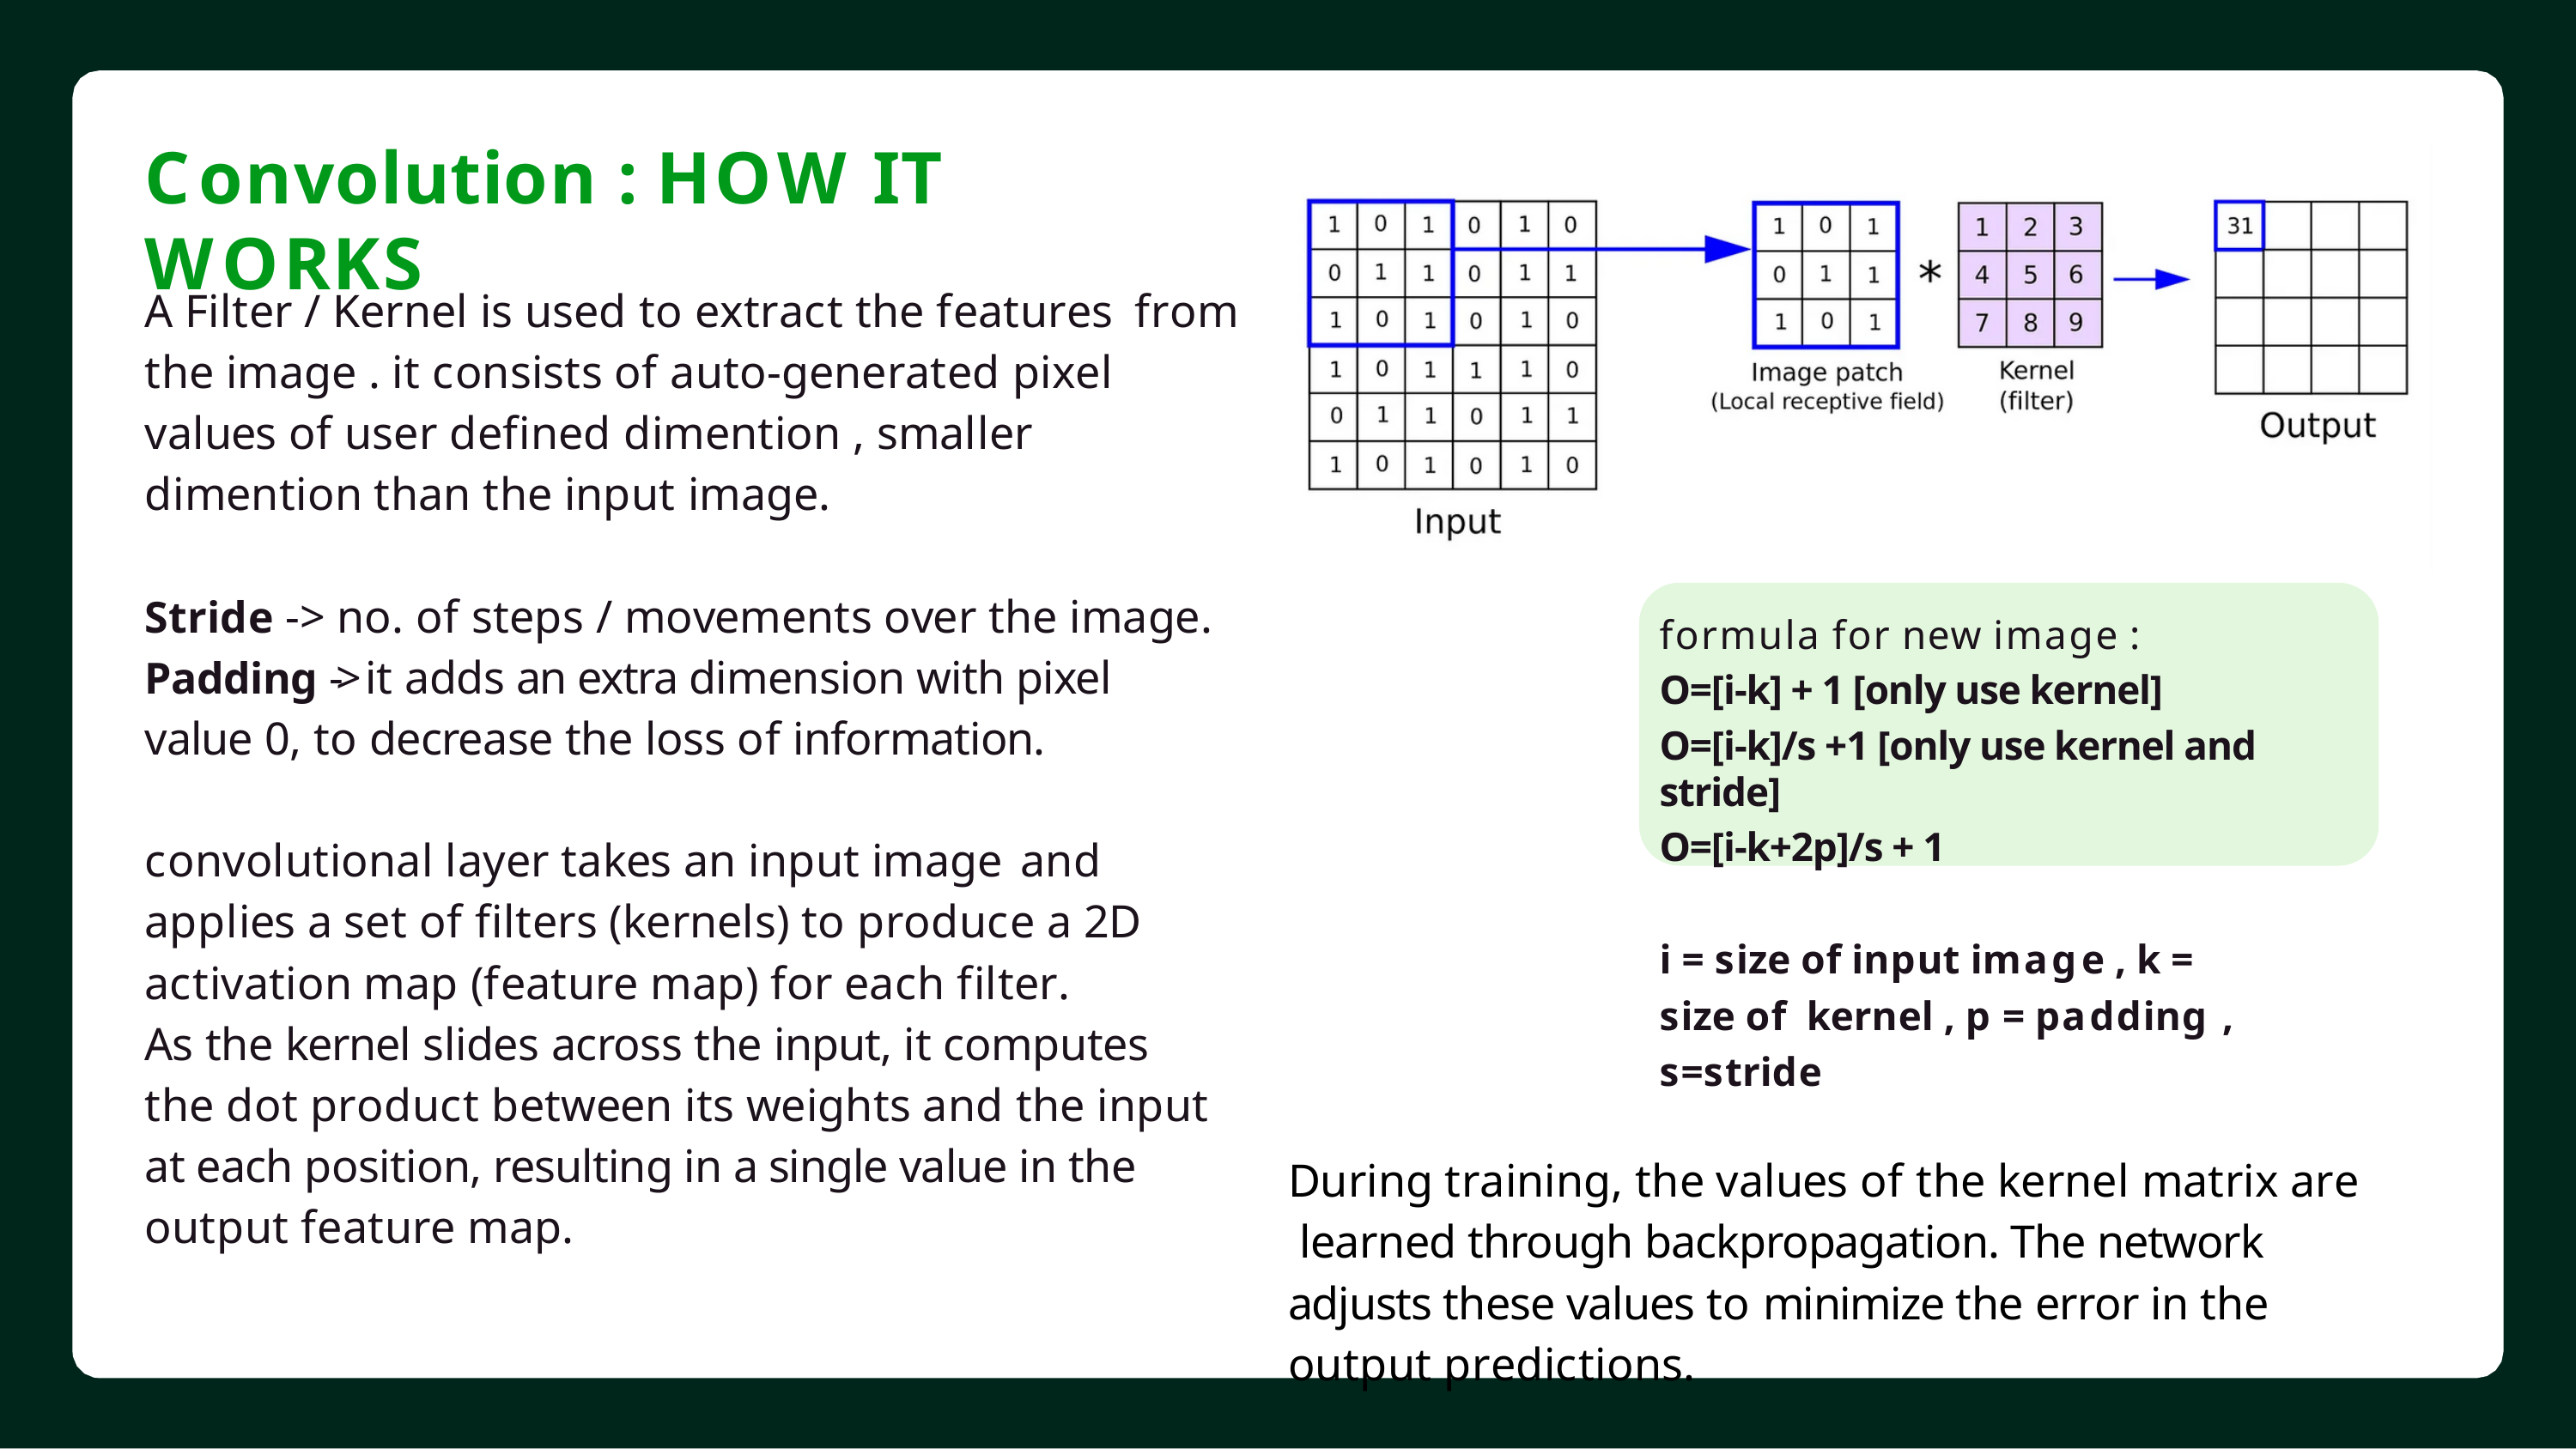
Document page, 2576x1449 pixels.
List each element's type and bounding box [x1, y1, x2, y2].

text_box [72, 70, 2504, 1379]
text_box [1285, 1385, 2366, 1390]
